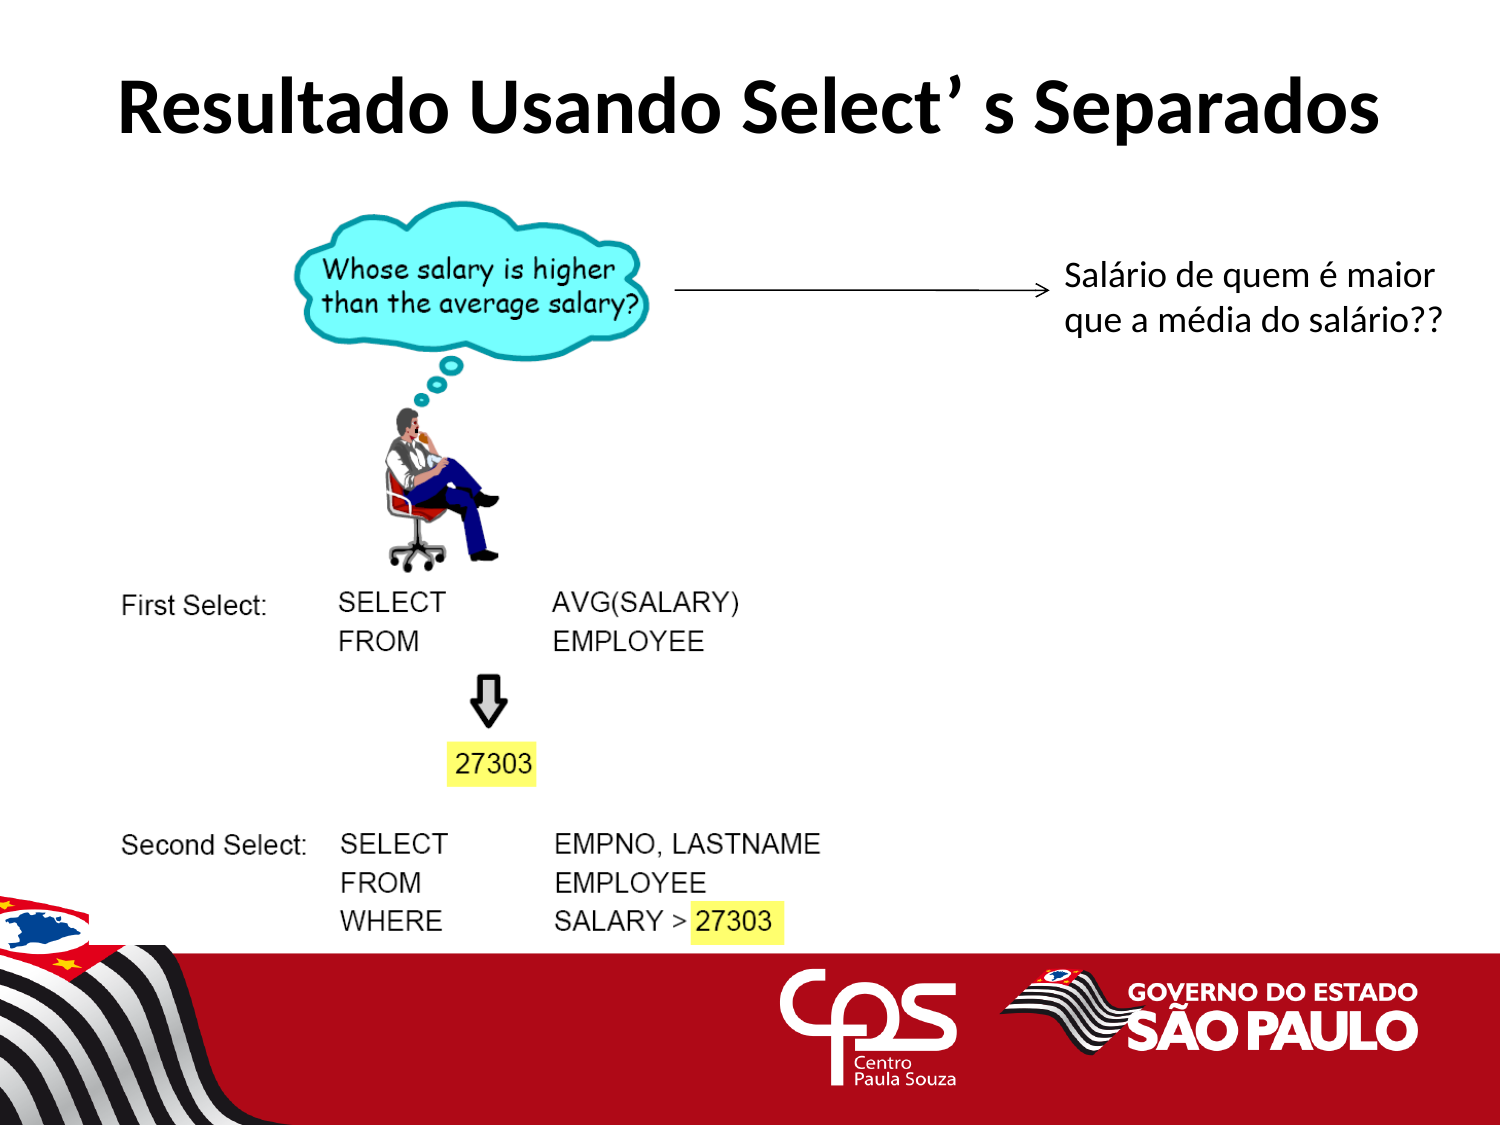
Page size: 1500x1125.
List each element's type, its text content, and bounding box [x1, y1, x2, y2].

text_box Salário de quem é maior que a média do salário?? [1049, 243, 1472, 348]
title Resultado Usando Select’ s Separados [75, 7, 1425, 195]
picture [0, 196, 1500, 1125]
